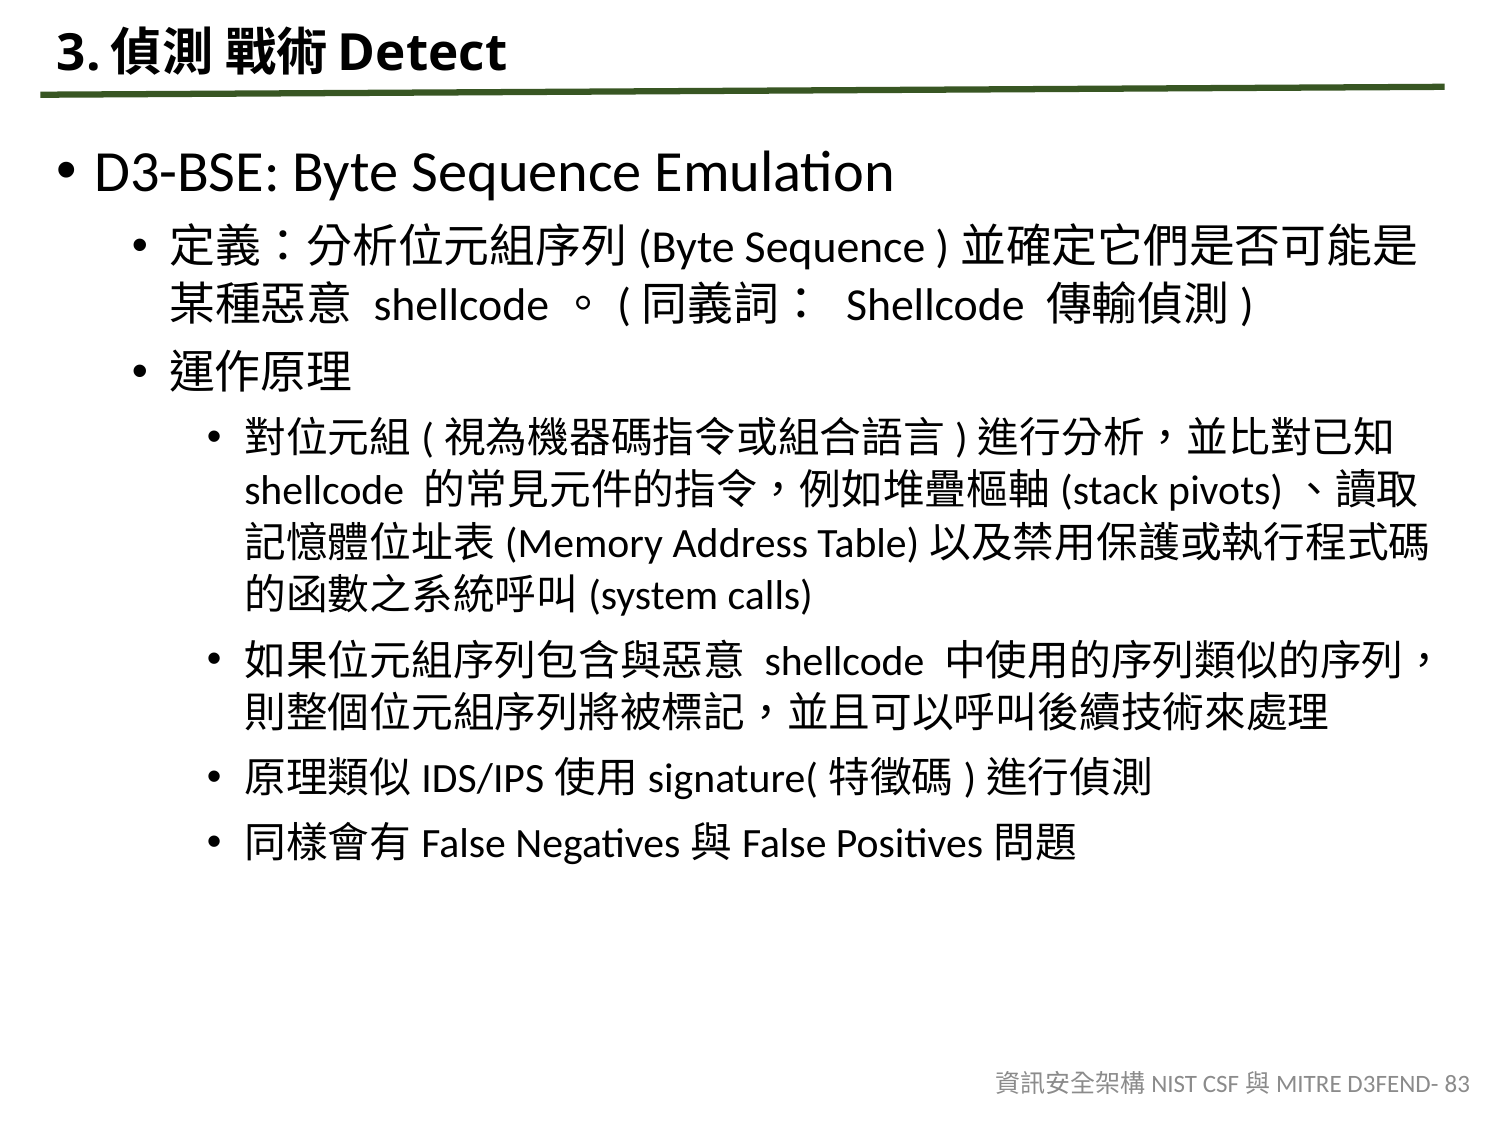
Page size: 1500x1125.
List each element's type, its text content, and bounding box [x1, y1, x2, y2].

title 3.偵測 戰術Detect [41, 18, 1336, 90]
slide_number 資訊安全架構NIST CSF與MITRE D3FEND- 83 [922, 1061, 1486, 1103]
list D3-BSE: Byte Sequence Emulation 定義：分析位元組序列(Byte Sequence )並確定它們是否可能是某種惡意 shellcode。(同義詞： Shellcode 傳輸偵測) 運作原理 對位元組(視為機器碼指令或組合語言)進行分析，並比對已知 shellcode 的常見元件的指令，例如堆疊樞軸(stack pivots)、讀取記憶體位址表(Memory Address Table)以及禁用保護或執行程式碼的函數之系統呼叫(system calls) 如果位元組序列包含與惡意 shellcode 中使用的序列類似的序列，則整個位元組序列將被標記，並且可以呼叫後續技術​​來處理 原理類似IDS/IPS使用signature(特徵碼)進行偵測 同樣會有False Negatives與False Positives問題 [41, 133, 1450, 1013]
